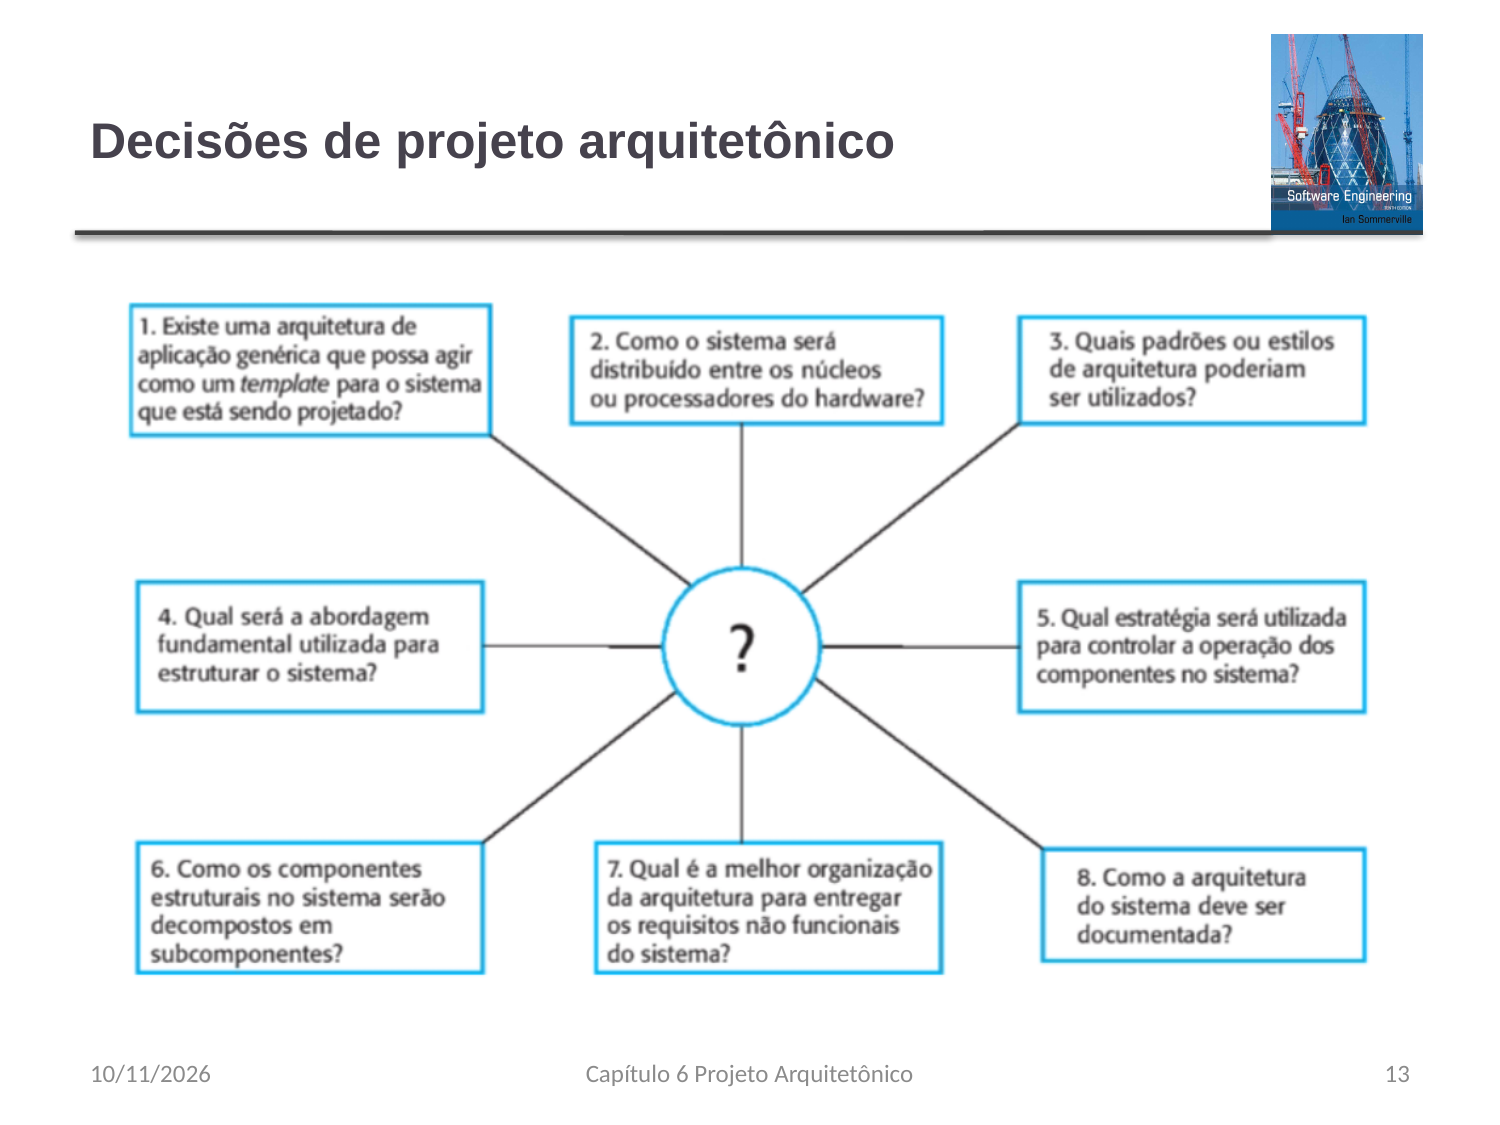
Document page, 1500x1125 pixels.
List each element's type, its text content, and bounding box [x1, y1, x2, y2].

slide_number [75, 1042, 425, 1103]
title Decisões de projeto arquitetônico [74, 44, 1272, 233]
slide_number 13 [1074, 1042, 1425, 1103]
picture [112, 287, 1388, 989]
picture [1271, 34, 1423, 230]
footer Capítulo 6 Projeto Arquitetônico [512, 1042, 988, 1103]
